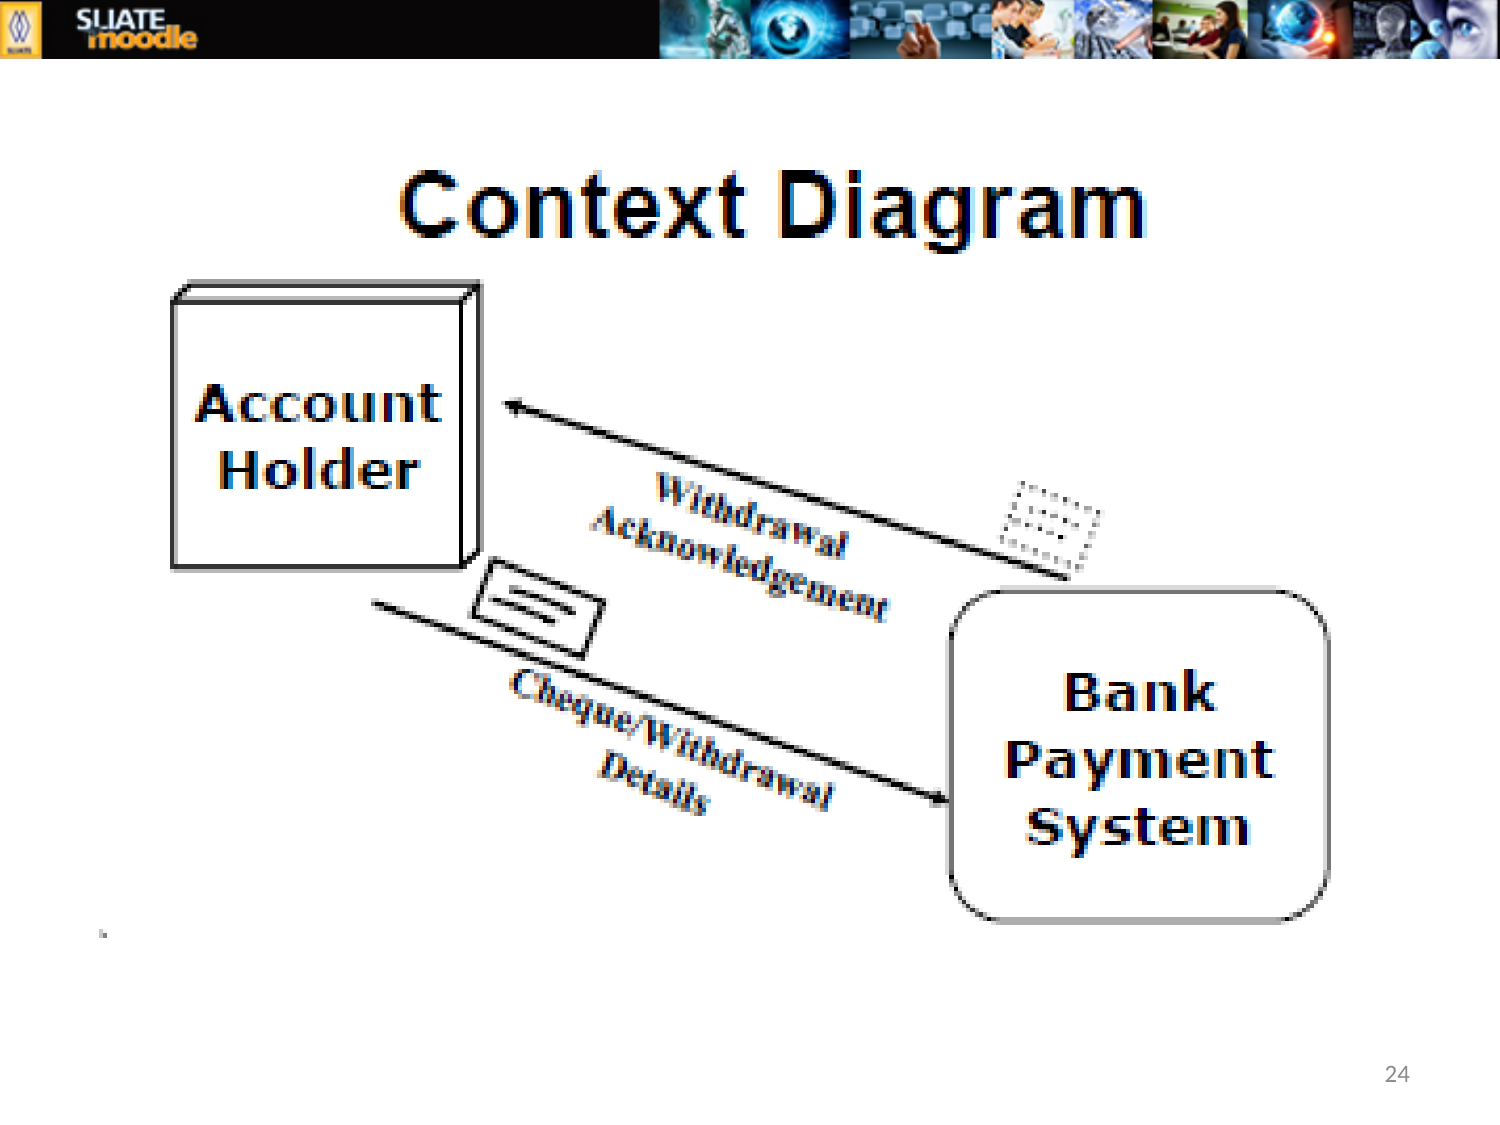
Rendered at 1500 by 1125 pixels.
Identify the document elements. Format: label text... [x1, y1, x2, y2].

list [99, 62, 1365, 938]
slide_number 24 [1074, 1042, 1425, 1103]
picture [0, 0, 1500, 59]
